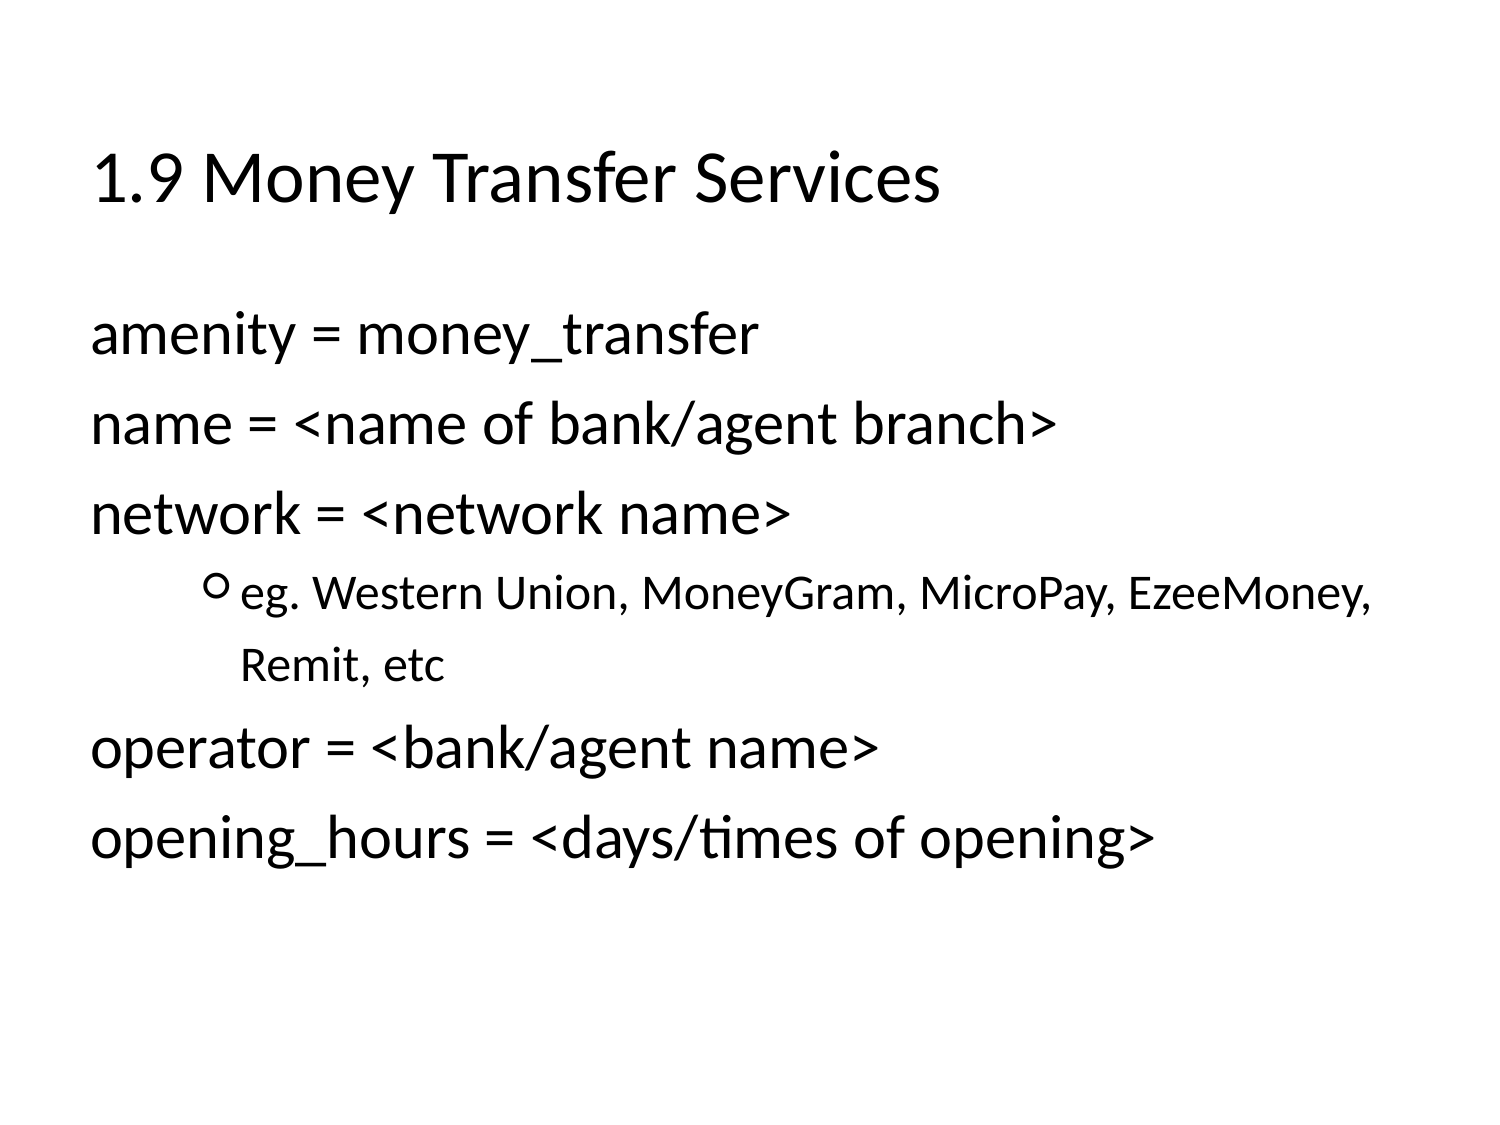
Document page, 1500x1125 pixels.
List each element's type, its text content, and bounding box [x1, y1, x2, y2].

title 1.9 Money Transfer Services [75, 45, 1425, 233]
list amenity = money_transfer name = <name of bank/agent branch> network = <network name> eg. Western Union, MoneyGram, MicroPay, EzeeMoney, Remit, etc operator = <bank/agent name> opening_hours = <days/times of opening> [75, 262, 1425, 1078]
